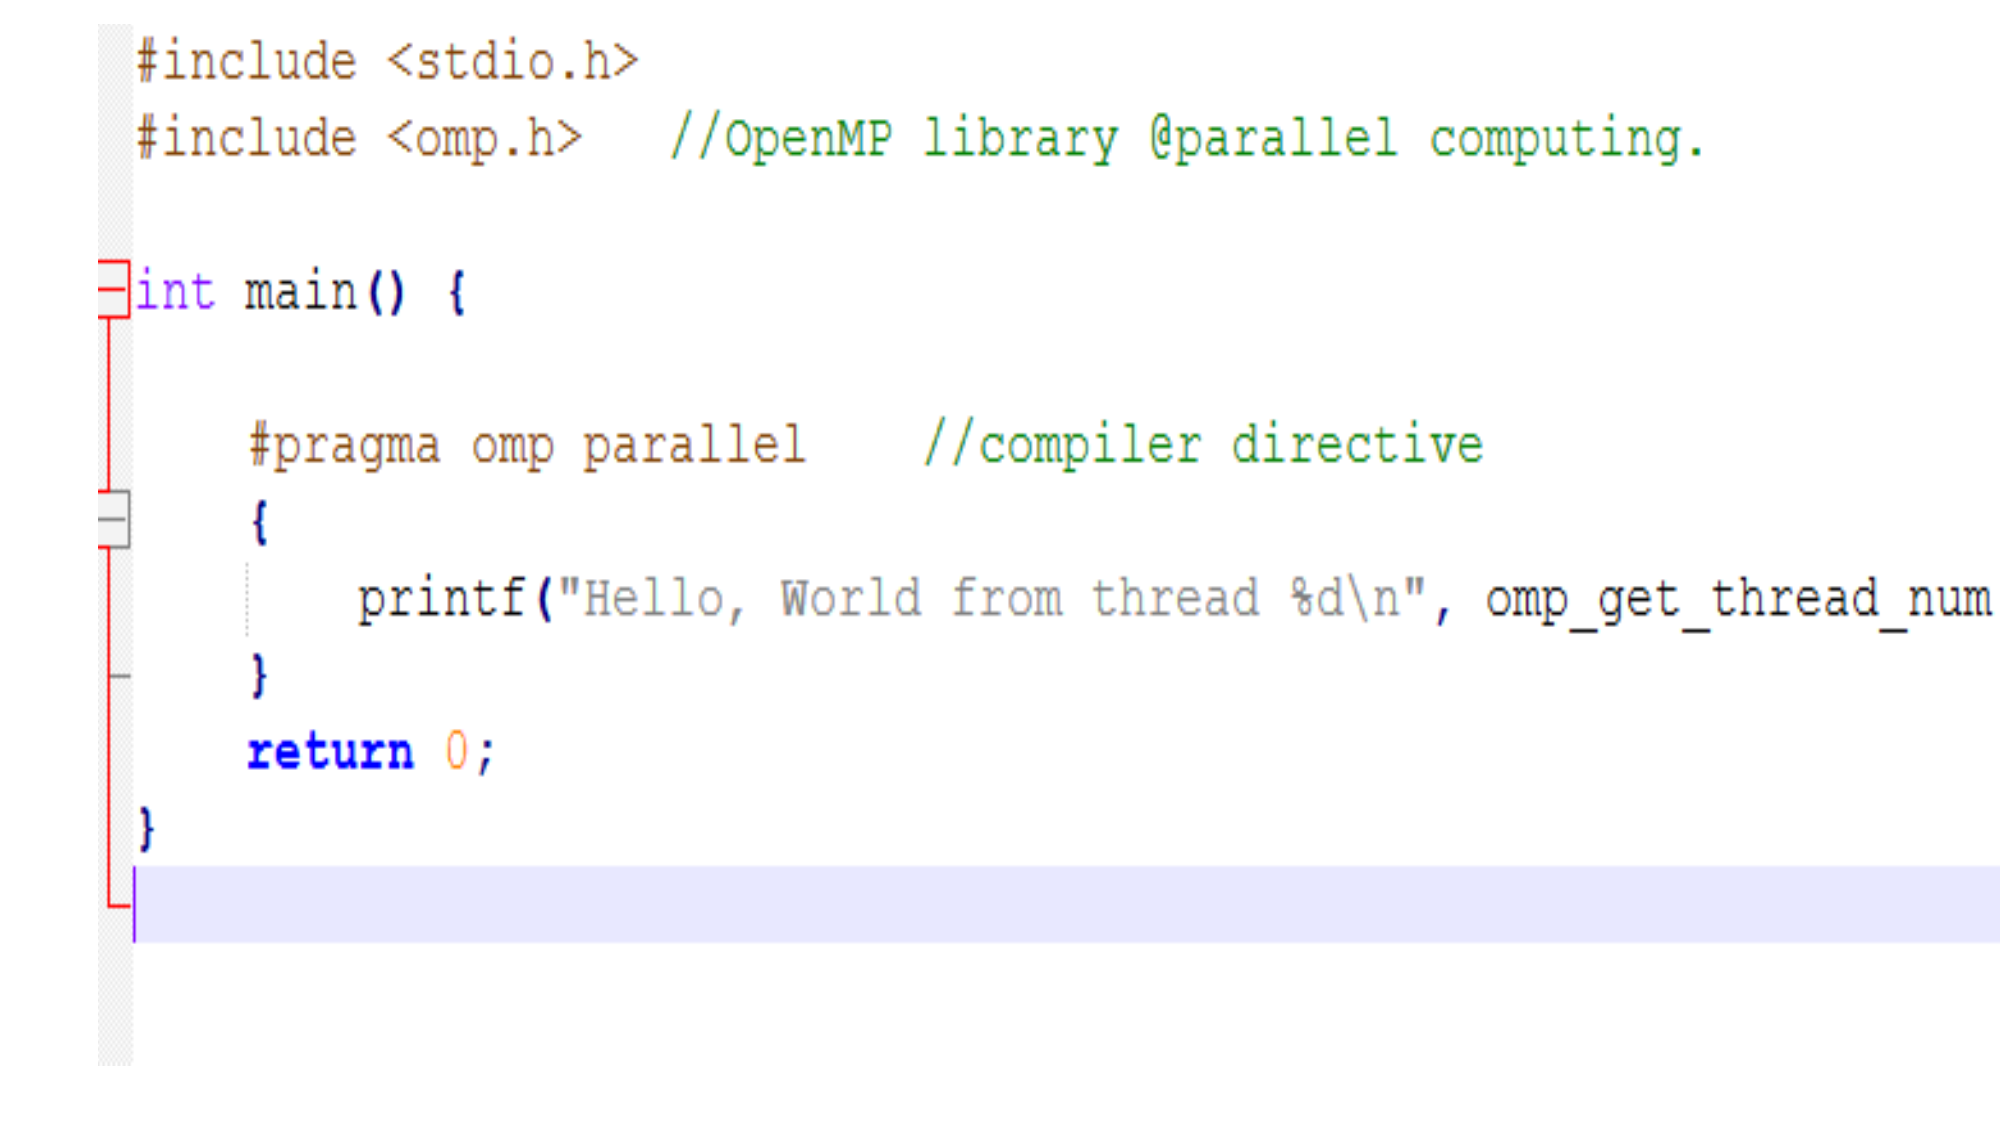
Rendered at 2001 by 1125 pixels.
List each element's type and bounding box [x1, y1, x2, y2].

picture [98, 23, 2000, 1066]
